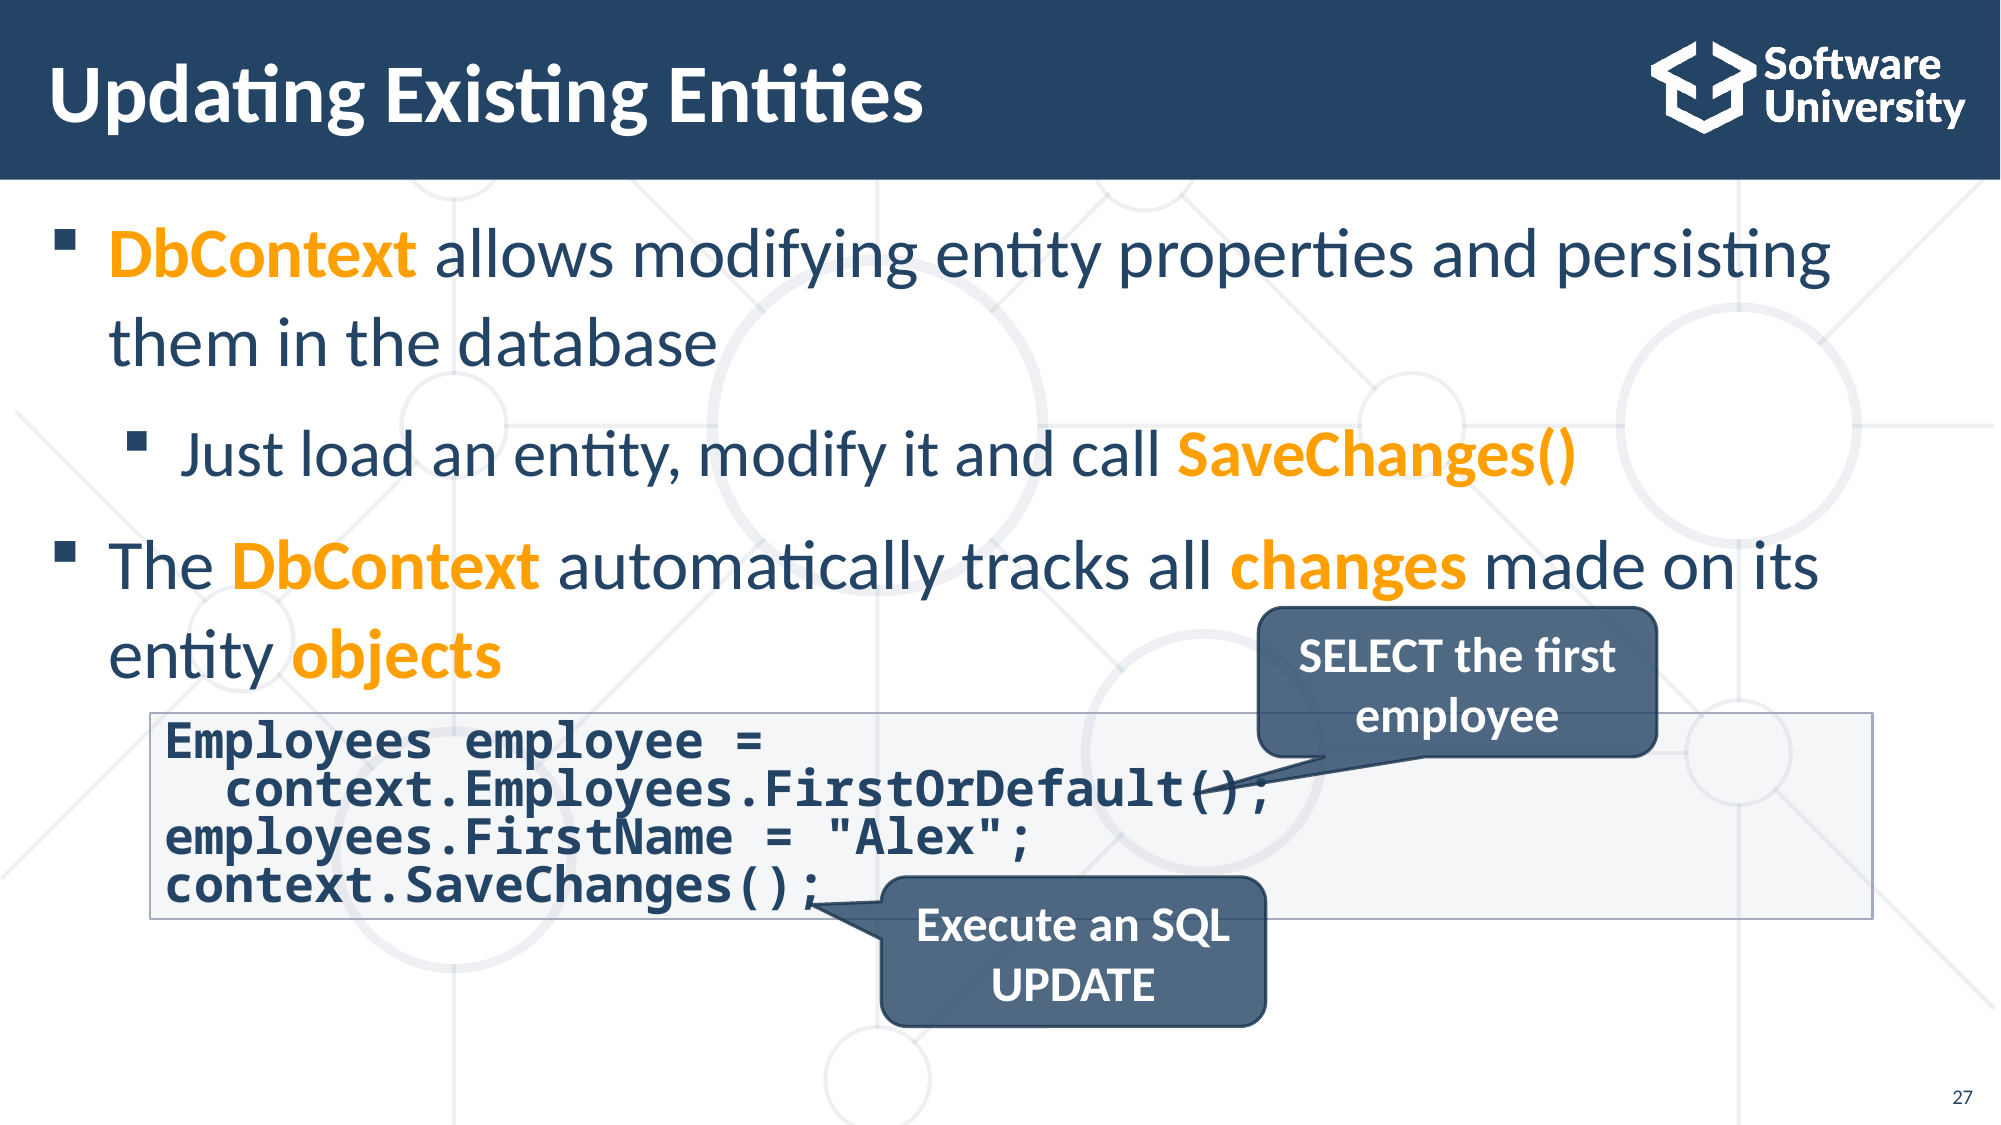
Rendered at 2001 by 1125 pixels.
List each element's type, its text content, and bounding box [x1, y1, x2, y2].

text_box Employees employee = context.Employees.FirstOrDefault(); employees.FirstName = "Alex"; context.SaveChanges(); [149, 712, 1873, 920]
title Updating Existing Entities [31, 16, 1625, 162]
picture [1651, 41, 1966, 134]
slide_number 27 [1927, 1067, 1989, 1117]
list DbContext allows modifying entity properties and persisting them in the database Just load an entity, modify it and call SaveChanges() The DbContext automatically tracks all changes made on its entity objects [31, 196, 1970, 1104]
text_box SELECT the first employee [1191, 605, 1660, 797]
text_box Execute an SQL UPDATE [809, 874, 1268, 1029]
